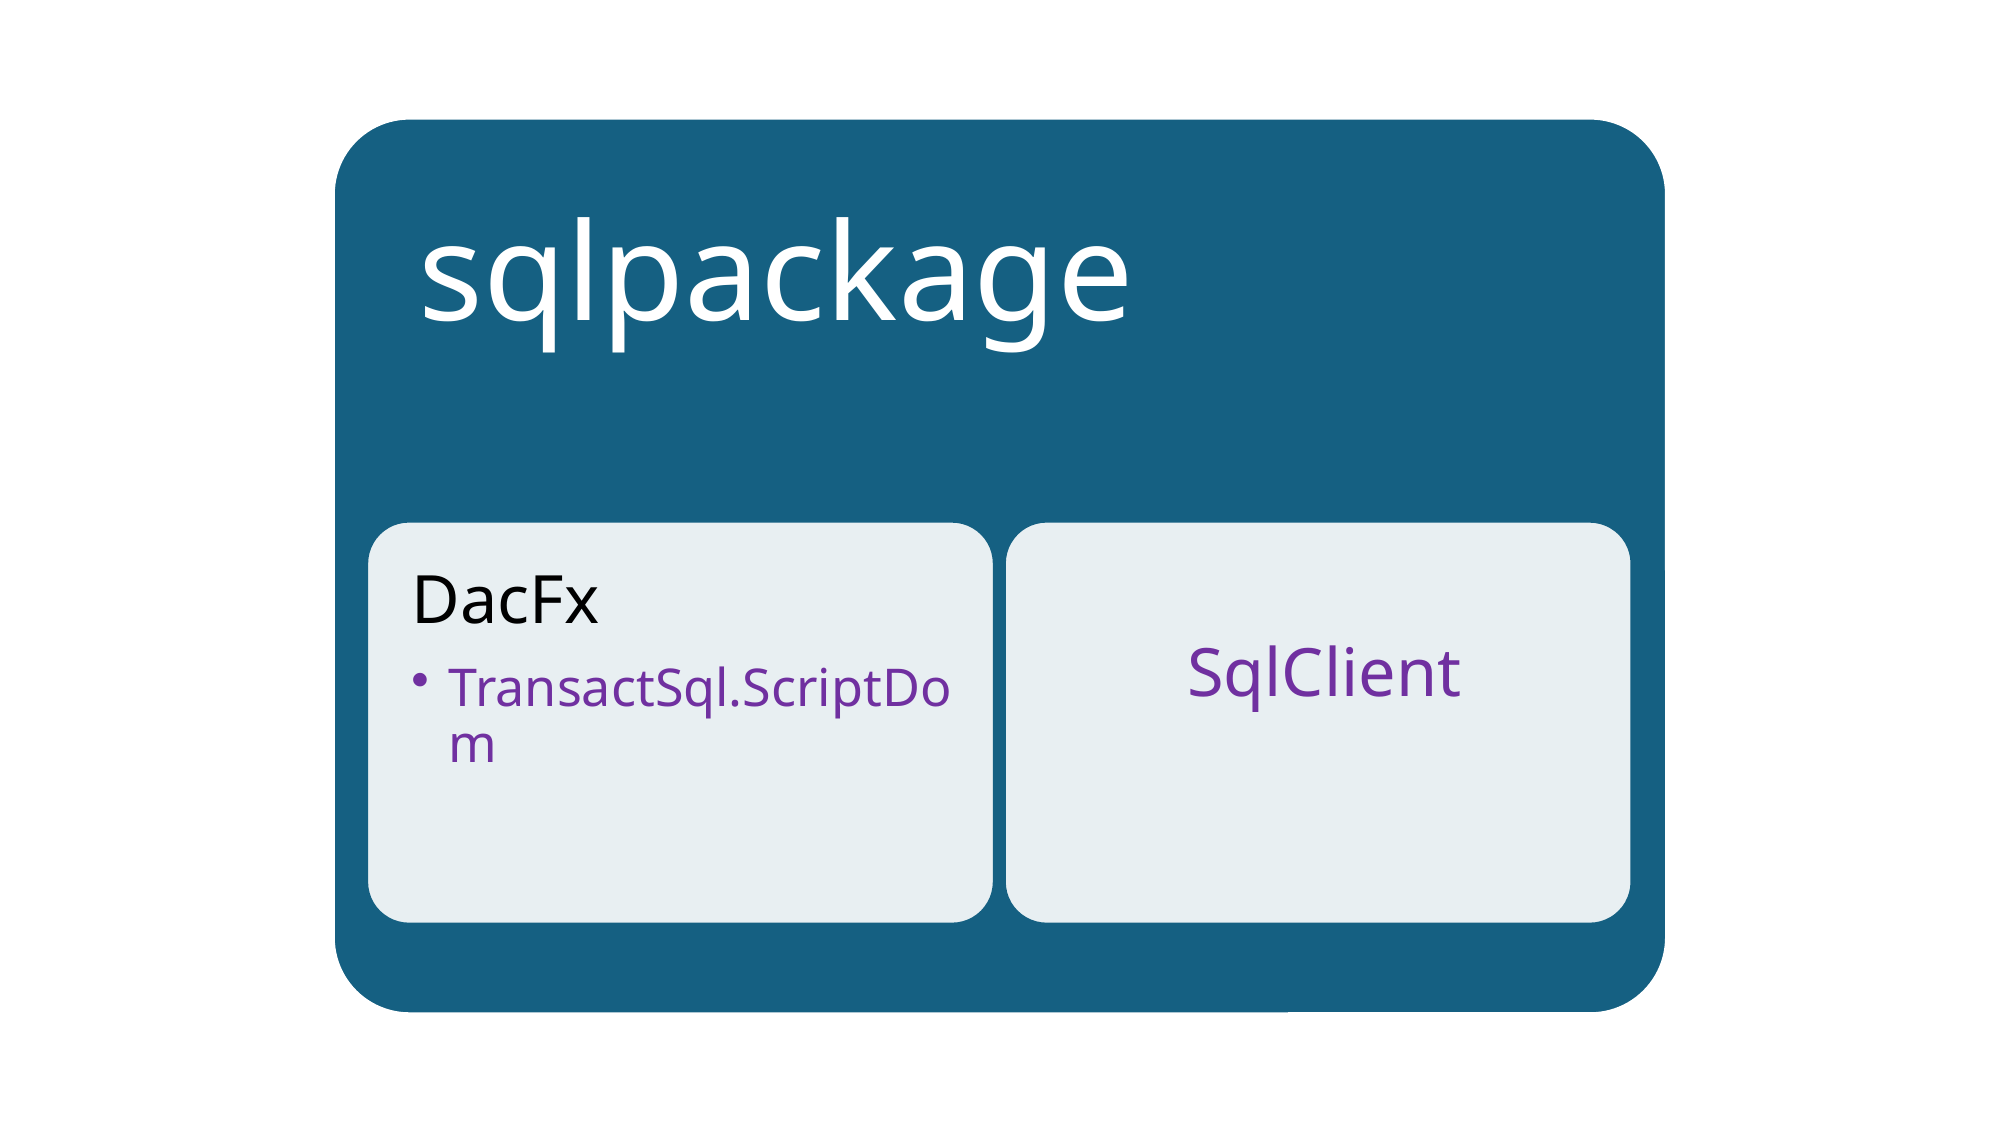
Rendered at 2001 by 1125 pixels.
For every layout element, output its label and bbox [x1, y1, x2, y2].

text_box [332, 117, 1668, 1015]
